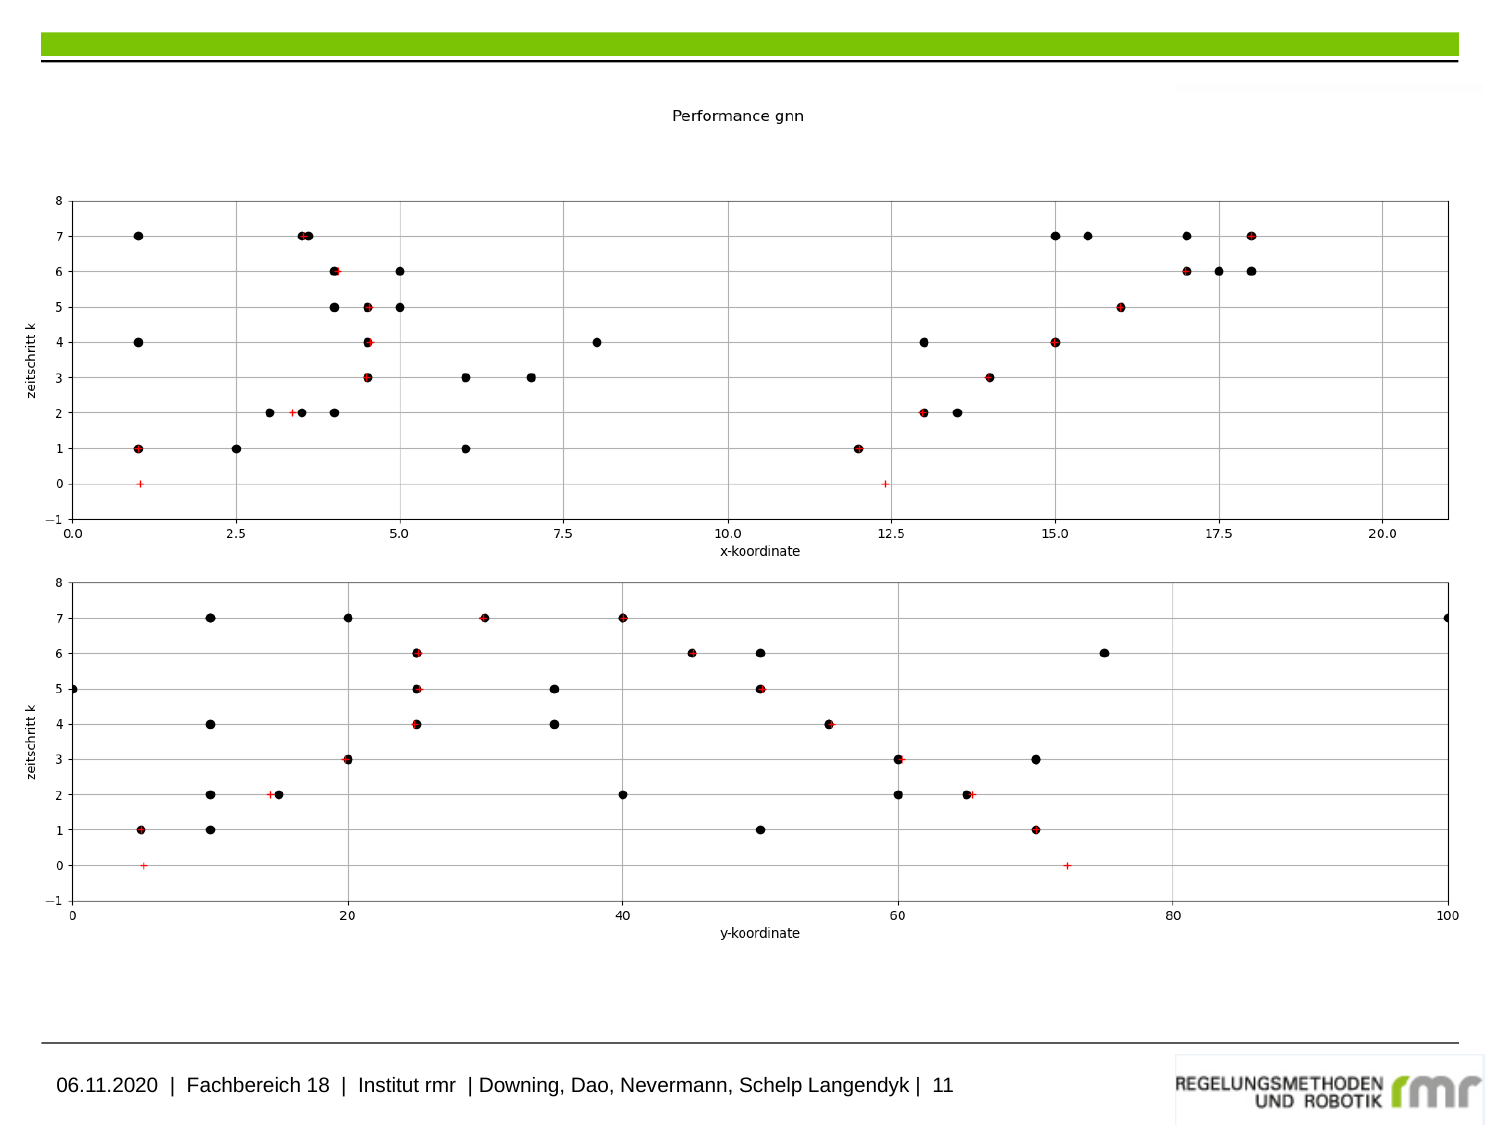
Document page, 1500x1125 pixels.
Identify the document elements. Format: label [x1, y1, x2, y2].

picture [1175, 1054, 1486, 1125]
picture [0, 84, 1500, 1000]
